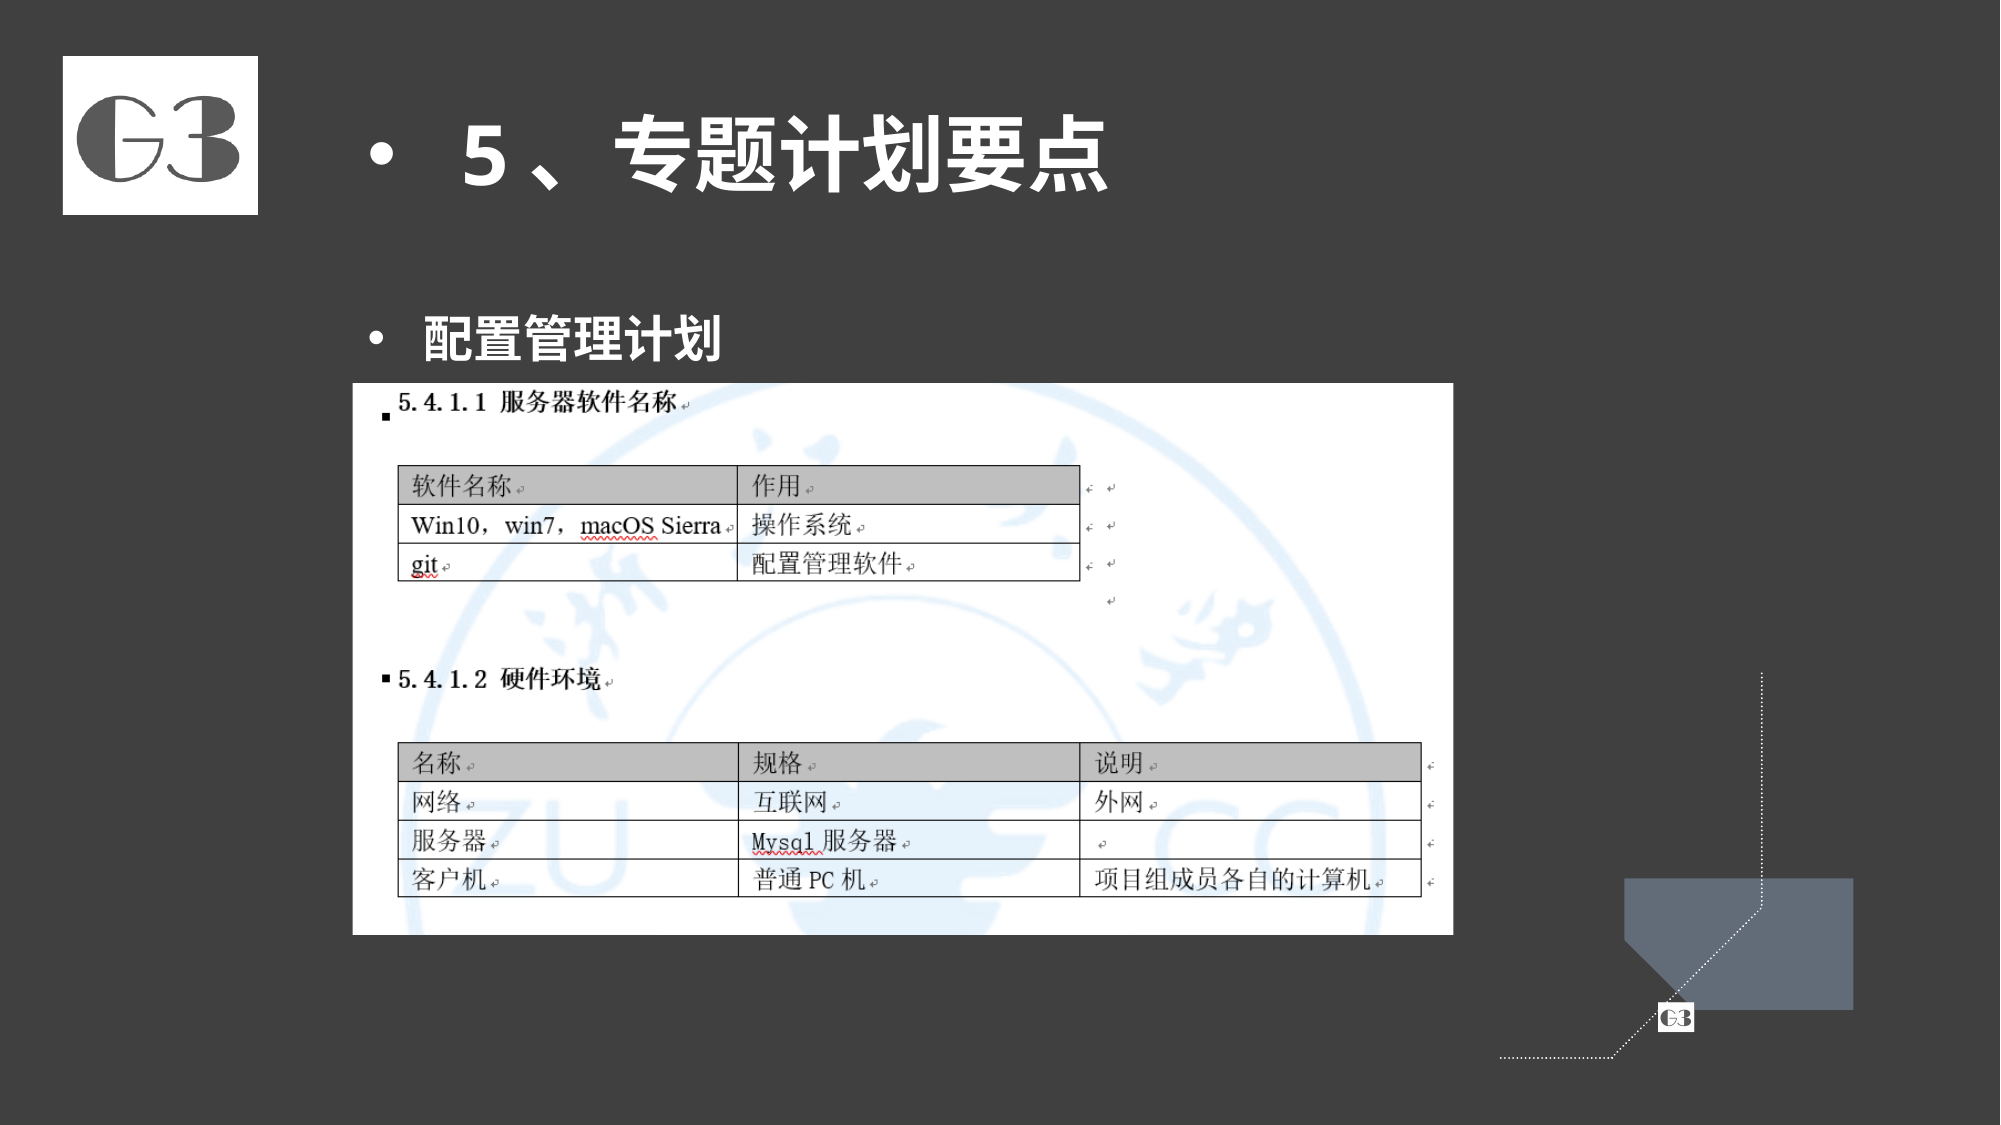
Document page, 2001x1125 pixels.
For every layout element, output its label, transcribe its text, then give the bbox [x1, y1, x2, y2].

picture [0, 24, 318, 282]
picture [352, 383, 1454, 935]
text_box [1677, 878, 1854, 1010]
text_box 配置管理计划 [352, 300, 1625, 376]
text_box 5、专题计划要点 [352, 95, 1315, 210]
text_box [1611, 670, 1762, 1057]
picture [1646, 996, 1706, 1045]
text_box [1624, 878, 1680, 963]
